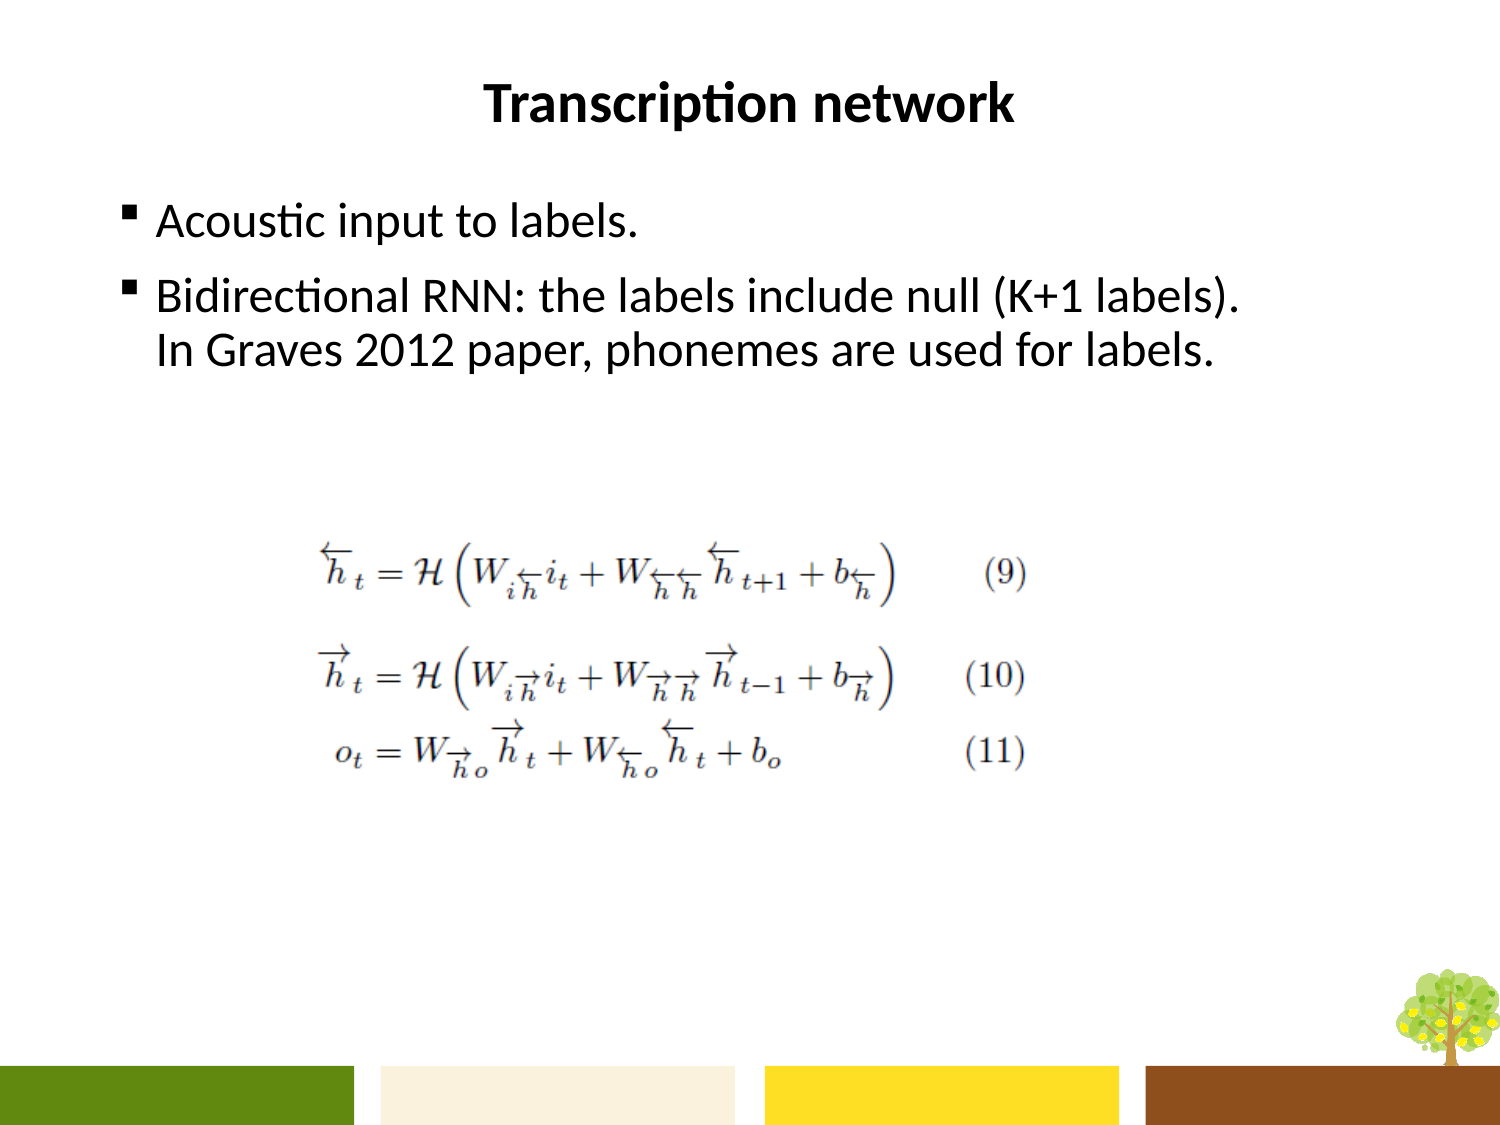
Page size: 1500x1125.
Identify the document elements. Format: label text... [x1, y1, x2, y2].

list Acoustic input to labels. Bidirectional RNN: the labels include null (K+1 labels). In Graves 2012 paper, phonemes are used for labels. [103, 186, 1397, 934]
picture [1396, 969, 1500, 1066]
picture [301, 532, 1047, 811]
title Transcription network [103, 59, 1397, 149]
